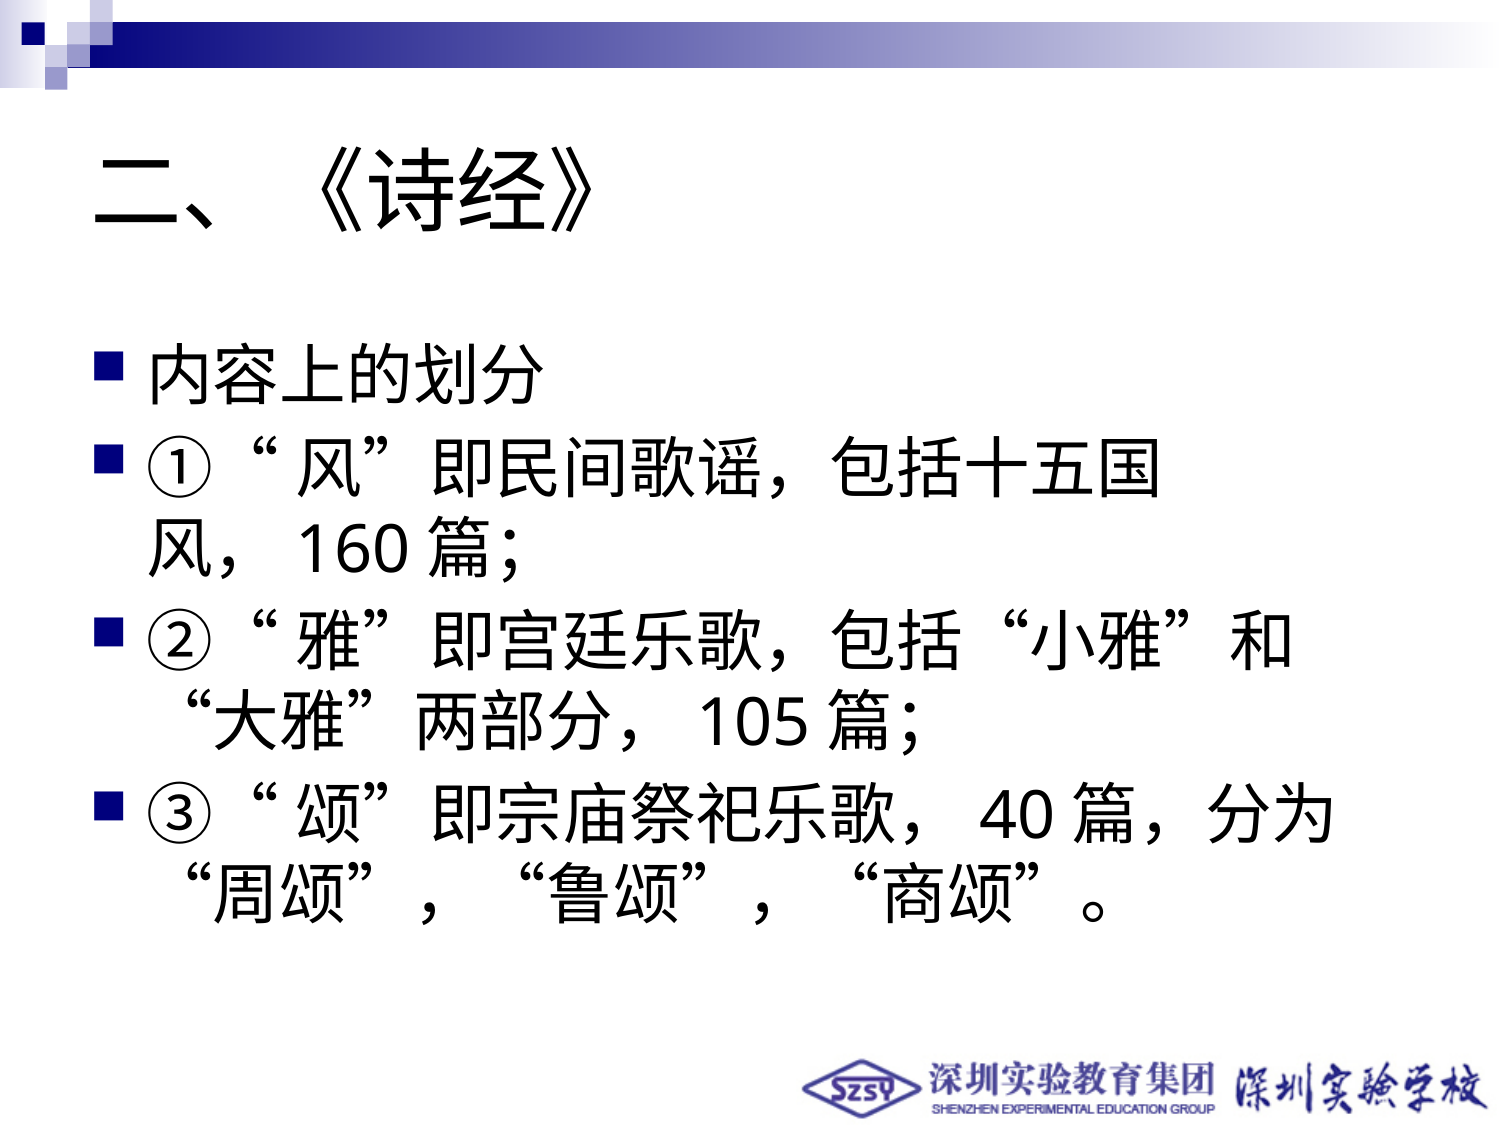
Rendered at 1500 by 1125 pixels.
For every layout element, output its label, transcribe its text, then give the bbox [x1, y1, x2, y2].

picture [796, 1048, 1500, 1125]
list 内容上的划分 ①“风”即民间歌谣，包括十五国风，160篇； ②“雅”即宫廷乐歌，包括“小雅”和“大雅”两部分，105篇； ③“颂”即宗庙祭祀乐歌，40篇，分为“周颂”，“鲁颂”，“商颂”。 [75, 324, 1425, 963]
title 二、《诗经》 [75, 75, 1425, 300]
